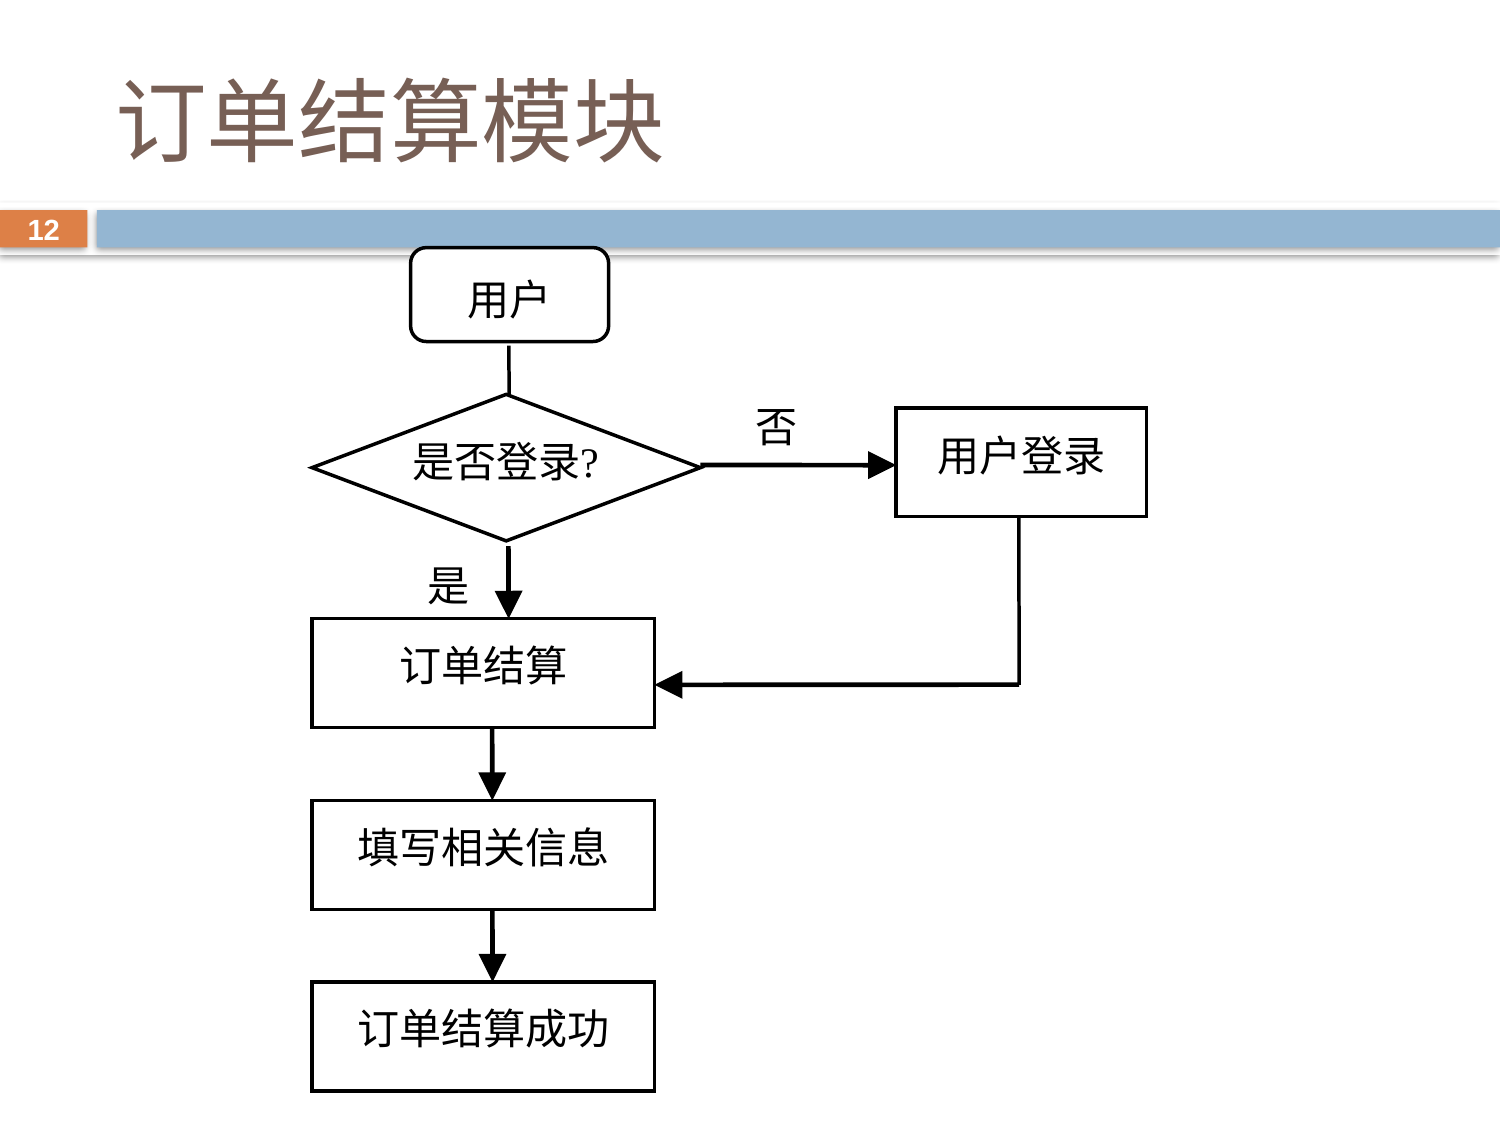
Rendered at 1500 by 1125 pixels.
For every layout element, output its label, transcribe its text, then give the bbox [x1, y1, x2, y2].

slide_number 12 [0, 208, 88, 249]
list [289, 183, 1169, 1125]
title 订单结算模块 [100, 37, 1438, 200]
